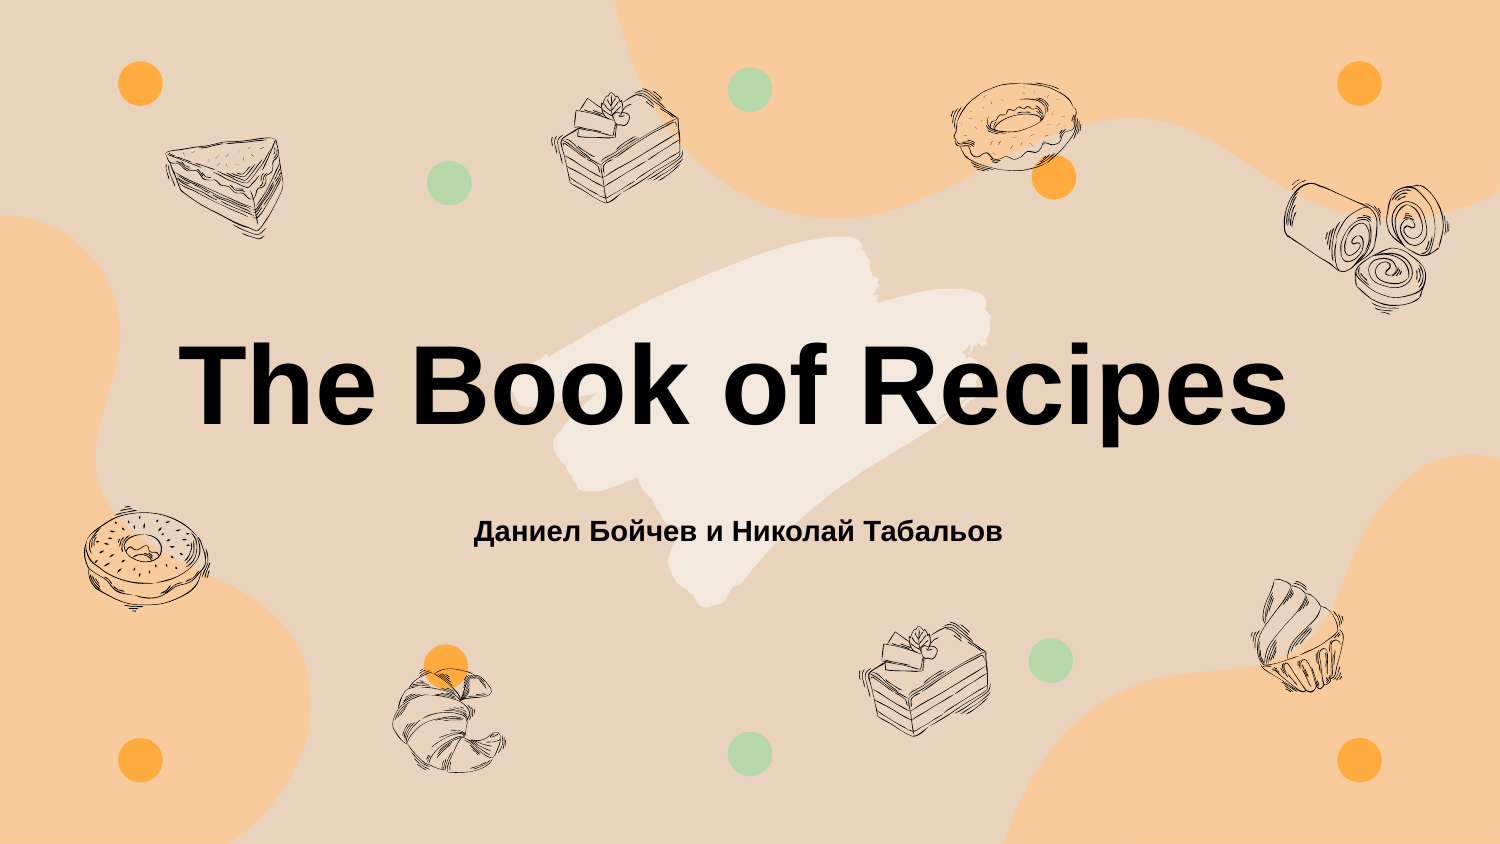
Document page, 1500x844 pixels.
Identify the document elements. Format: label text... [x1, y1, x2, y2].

title The Book of Recipes [102, 312, 1398, 532]
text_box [550, 88, 684, 204]
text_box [83, 505, 211, 612]
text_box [1283, 179, 1450, 315]
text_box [1250, 578, 1345, 693]
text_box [392, 668, 507, 774]
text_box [950, 82, 1082, 172]
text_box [165, 137, 284, 240]
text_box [858, 621, 992, 737]
subtitle Даниел Бойчев и Николай Табальов [381, 497, 1097, 565]
